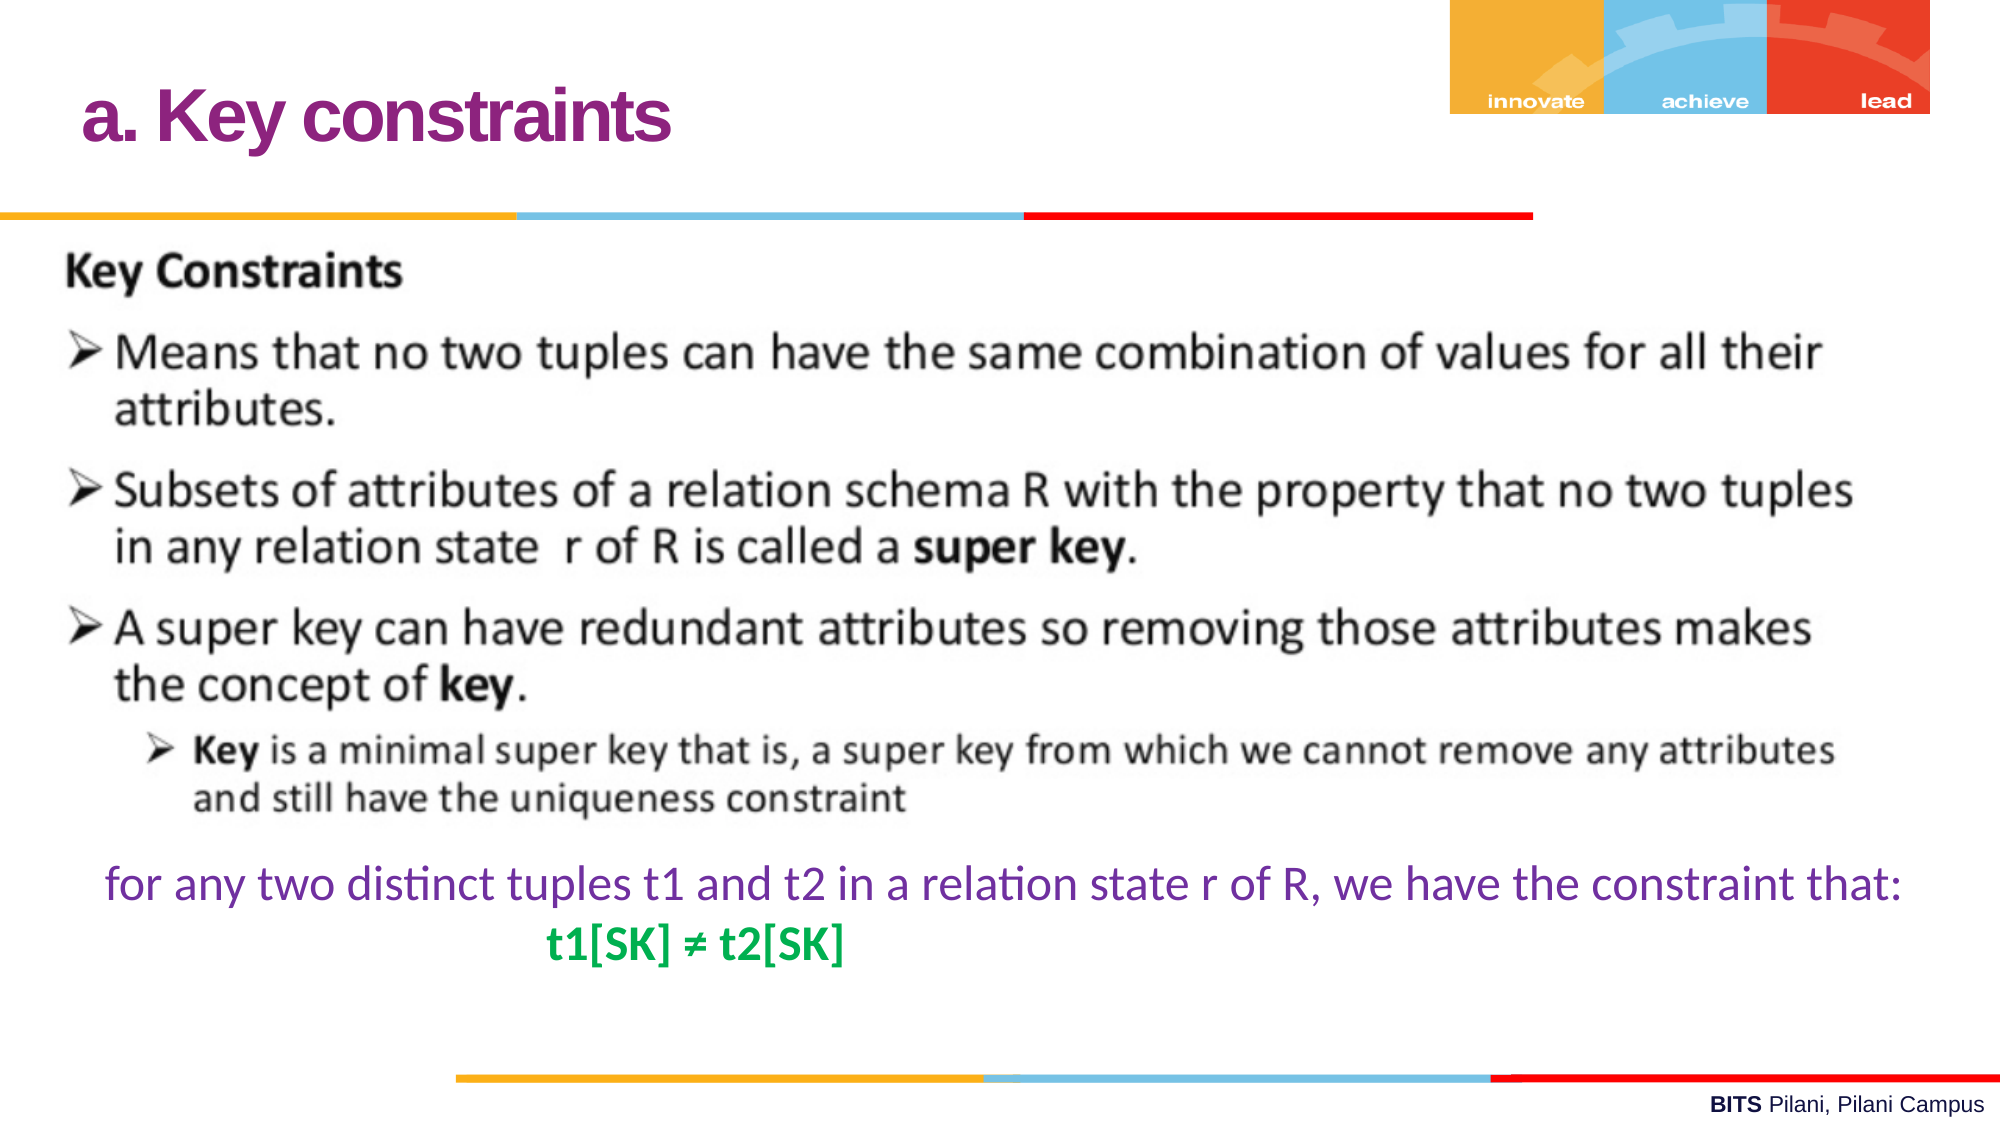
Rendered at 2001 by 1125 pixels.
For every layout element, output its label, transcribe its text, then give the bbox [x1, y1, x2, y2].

text_box a. Key constraints [66, 24, 1450, 213]
text_box for any two distinct tuples t1 and t2 in a relation state r of R, we have the constraint that: t1[SK] ≠ t2[SK] [81, 842, 1962, 978]
picture [38, 226, 1962, 829]
picture [1449, 0, 1930, 114]
